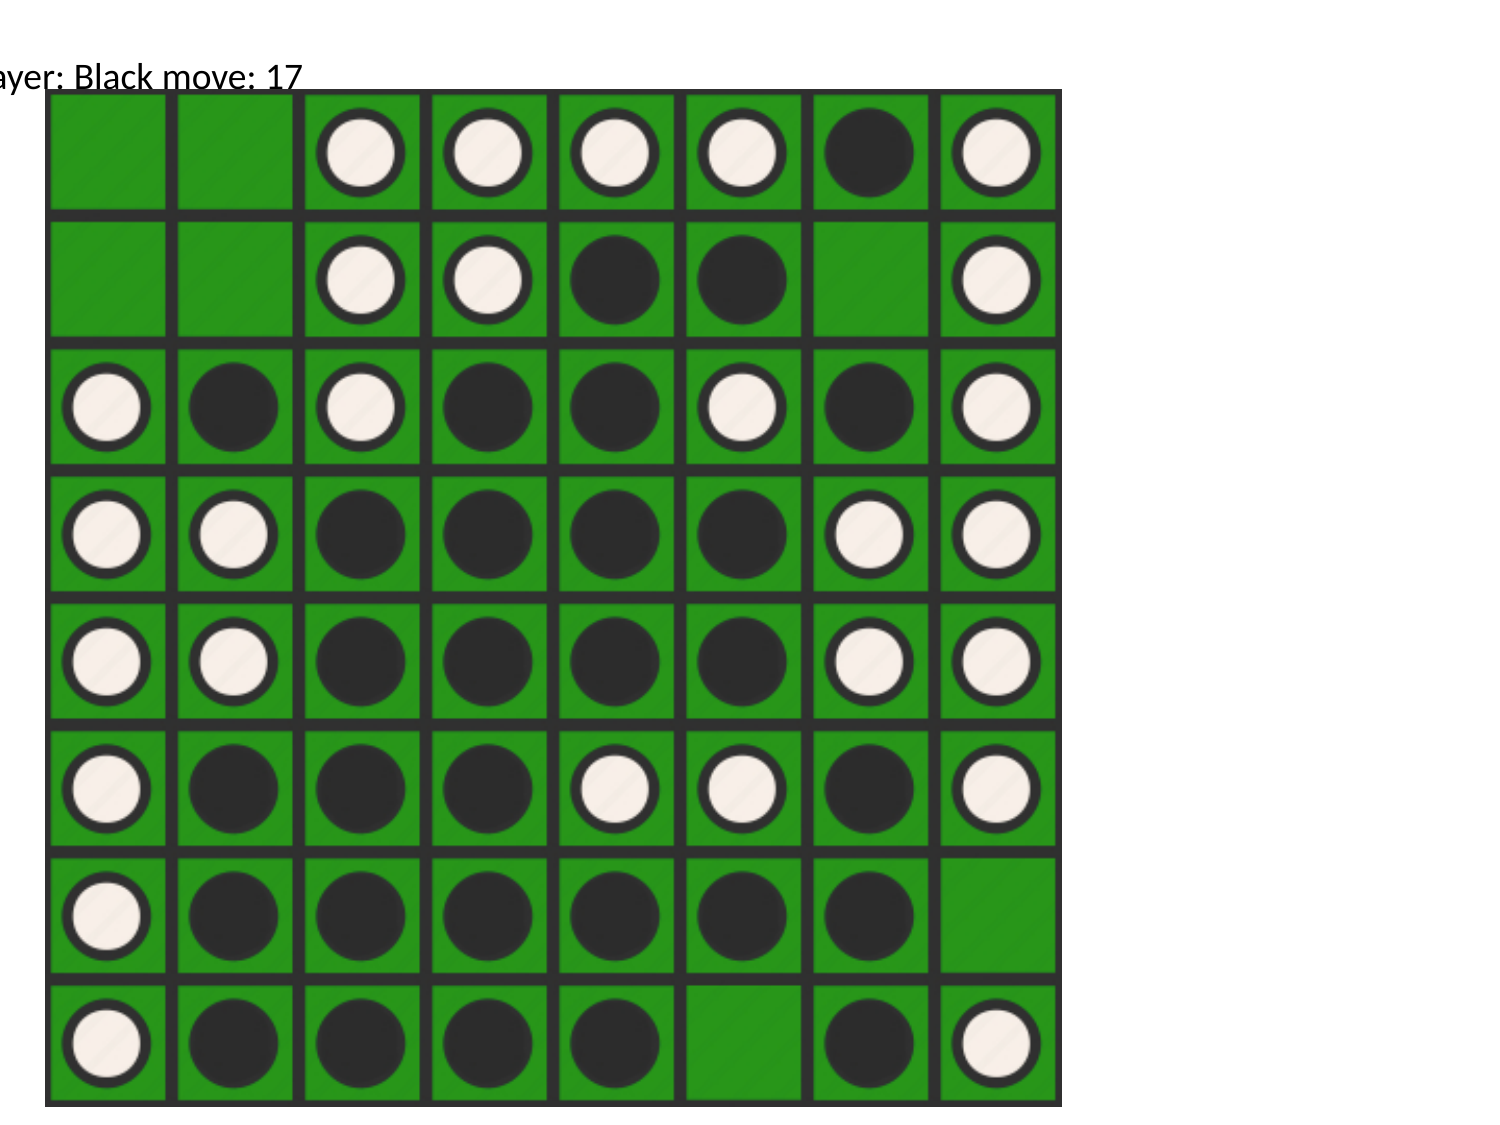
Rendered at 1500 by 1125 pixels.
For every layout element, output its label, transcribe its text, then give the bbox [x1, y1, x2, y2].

text_box turn: 53 player: Black move: 17 [0, 44, 319, 105]
picture [44, 89, 1062, 1107]
